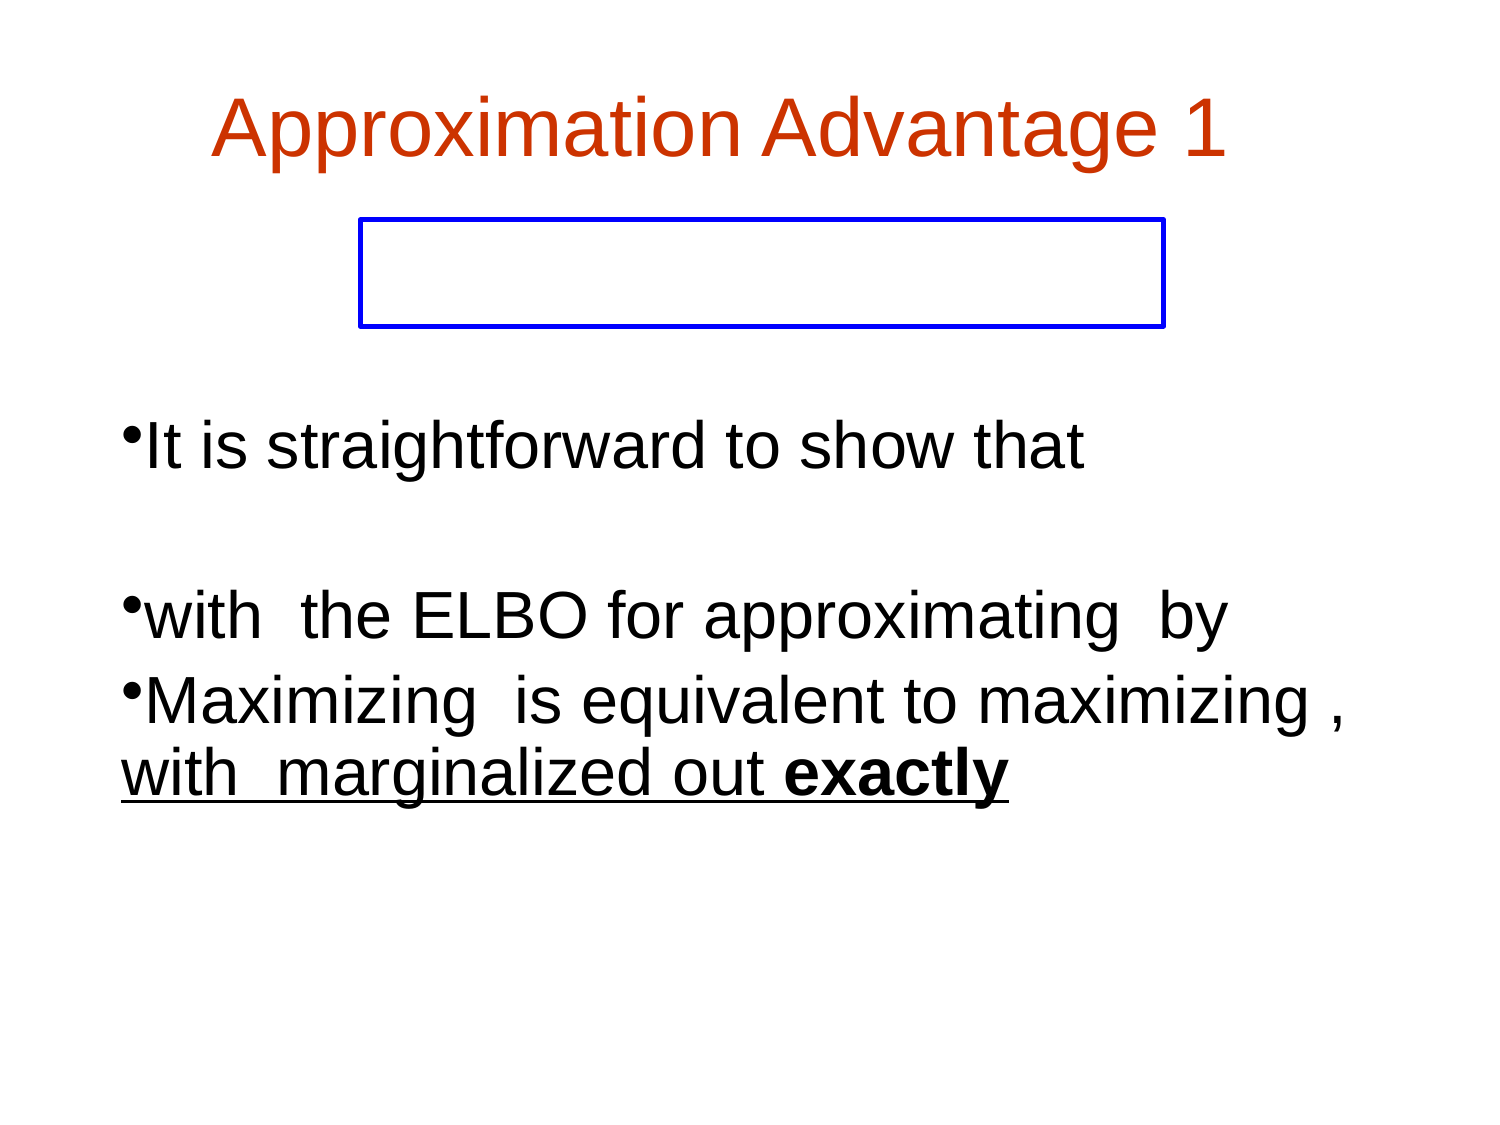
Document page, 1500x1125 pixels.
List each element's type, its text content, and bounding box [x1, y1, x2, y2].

title Approximation Advantage 1 [76, 55, 1388, 191]
text_box [358, 218, 1165, 328]
